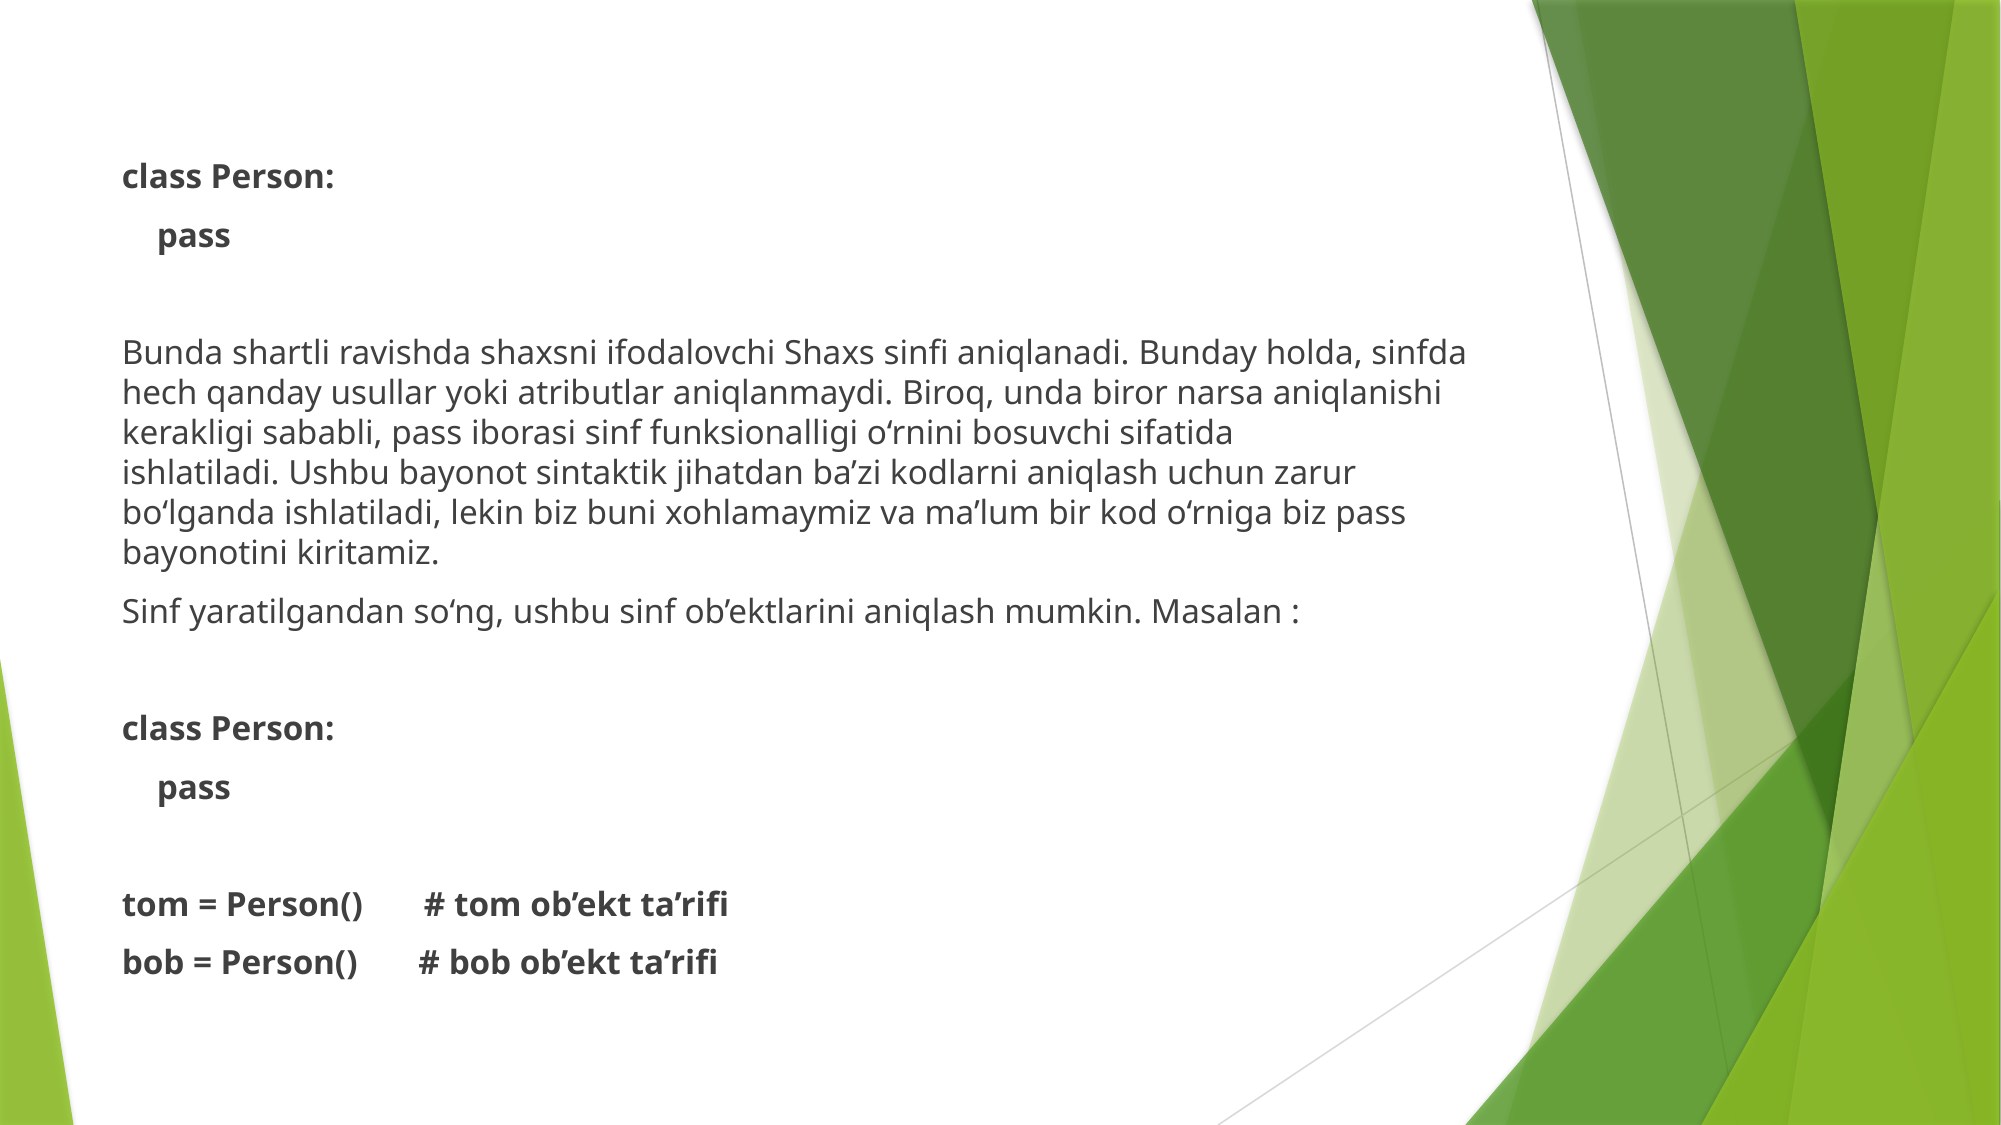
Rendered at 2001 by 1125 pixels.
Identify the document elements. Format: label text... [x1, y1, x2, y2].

list class Person: pass Bunda shartli ravishda shaxsni ifodalovchi Shaxs sinfi aniqlanadi. Bunday holda, sinfda hech qanday usullar yoki atributlar aniqlanmaydi. Biroq, unda biror narsa aniqlanishi kerakligi sababli, pass iborasi sinf funksionalligi o‘rnini bosuvchi sifatida ishlatiladi. Ushbu bayonot sintaktik jihatdan ba’zi kodlarni aniqlash uchun zarur bo‘lganda ishlatiladi, lekin biz buni xohlamaymiz va ma’lum bir kod o‘rniga biz pass bayonotini kiritamiz. Sinf yaratilgandan so‘ng, ushbu sinf ob’ektlarini aniqlash mumkin. Masalan : class Person: pass tom = Person() # tom ob’ekt ta’rifi bob = Person() # bob ob’ekt ta’rifi [106, 147, 1517, 1053]
